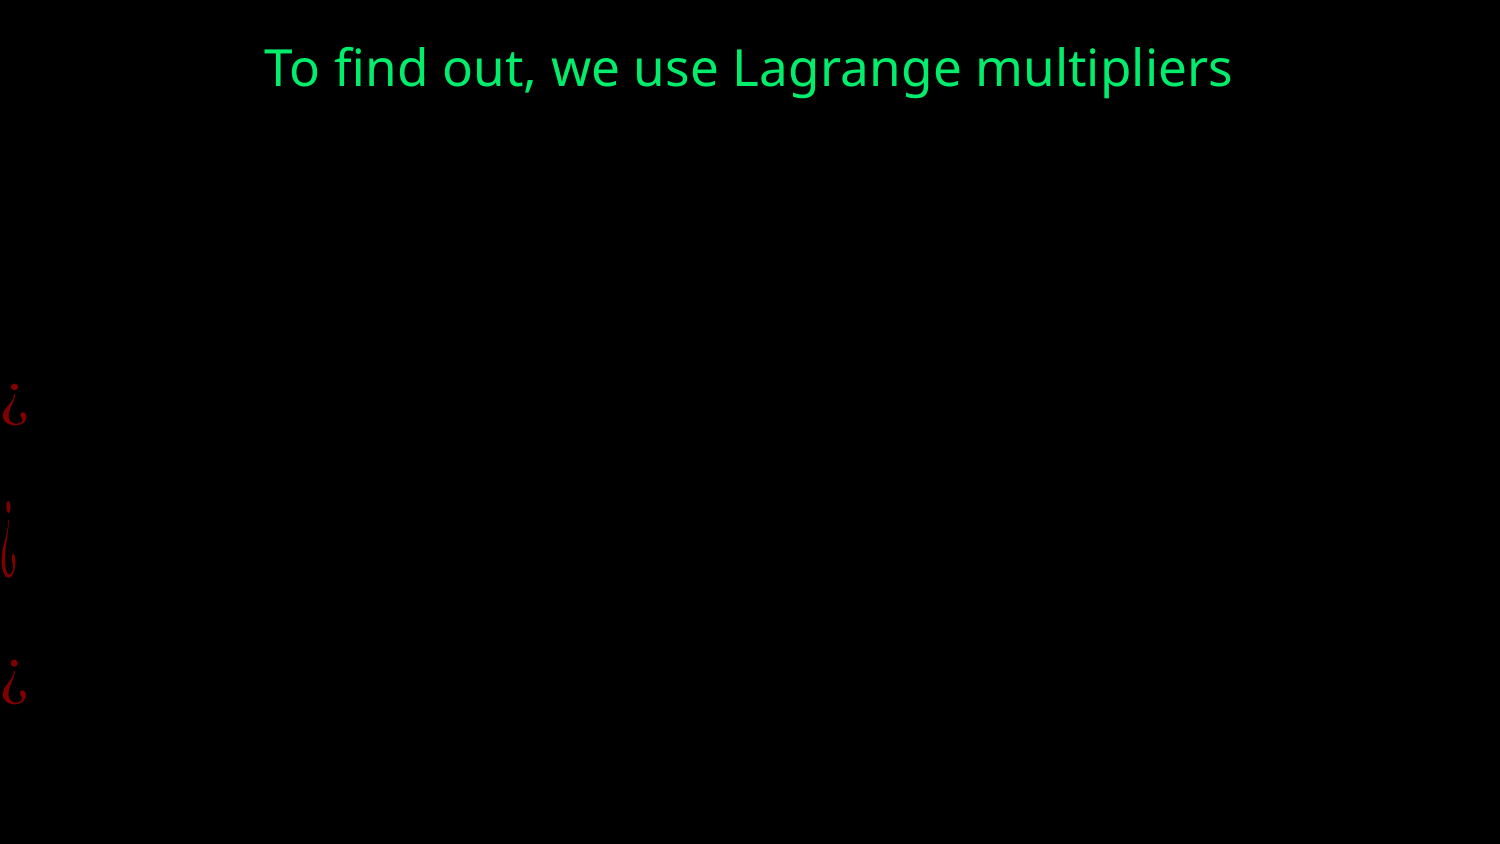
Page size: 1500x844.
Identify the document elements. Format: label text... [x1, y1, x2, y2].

text_box To find out, we use Lagrange multipliers [0, 26, 1500, 105]
